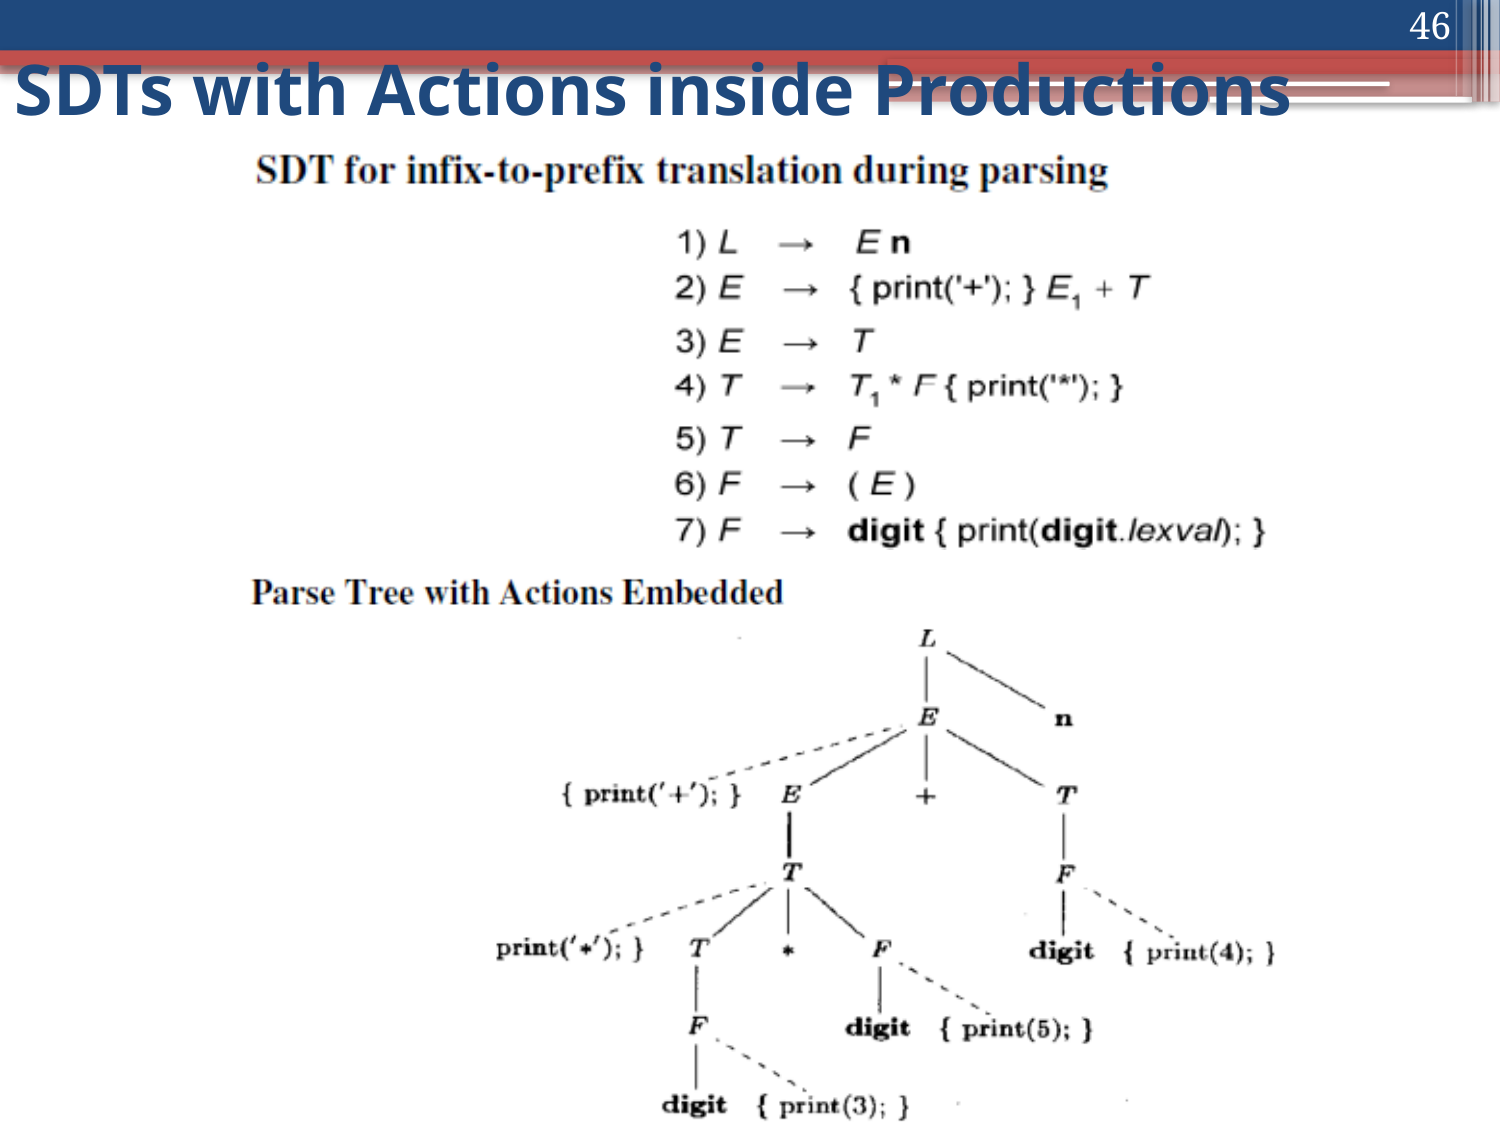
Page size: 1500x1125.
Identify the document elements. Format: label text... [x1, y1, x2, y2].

picture [246, 149, 1282, 551]
slide_number 46 [1341, 0, 1466, 61]
picture [246, 574, 1288, 1125]
title SDTs with Actions inside Productions [0, 0, 1350, 175]
